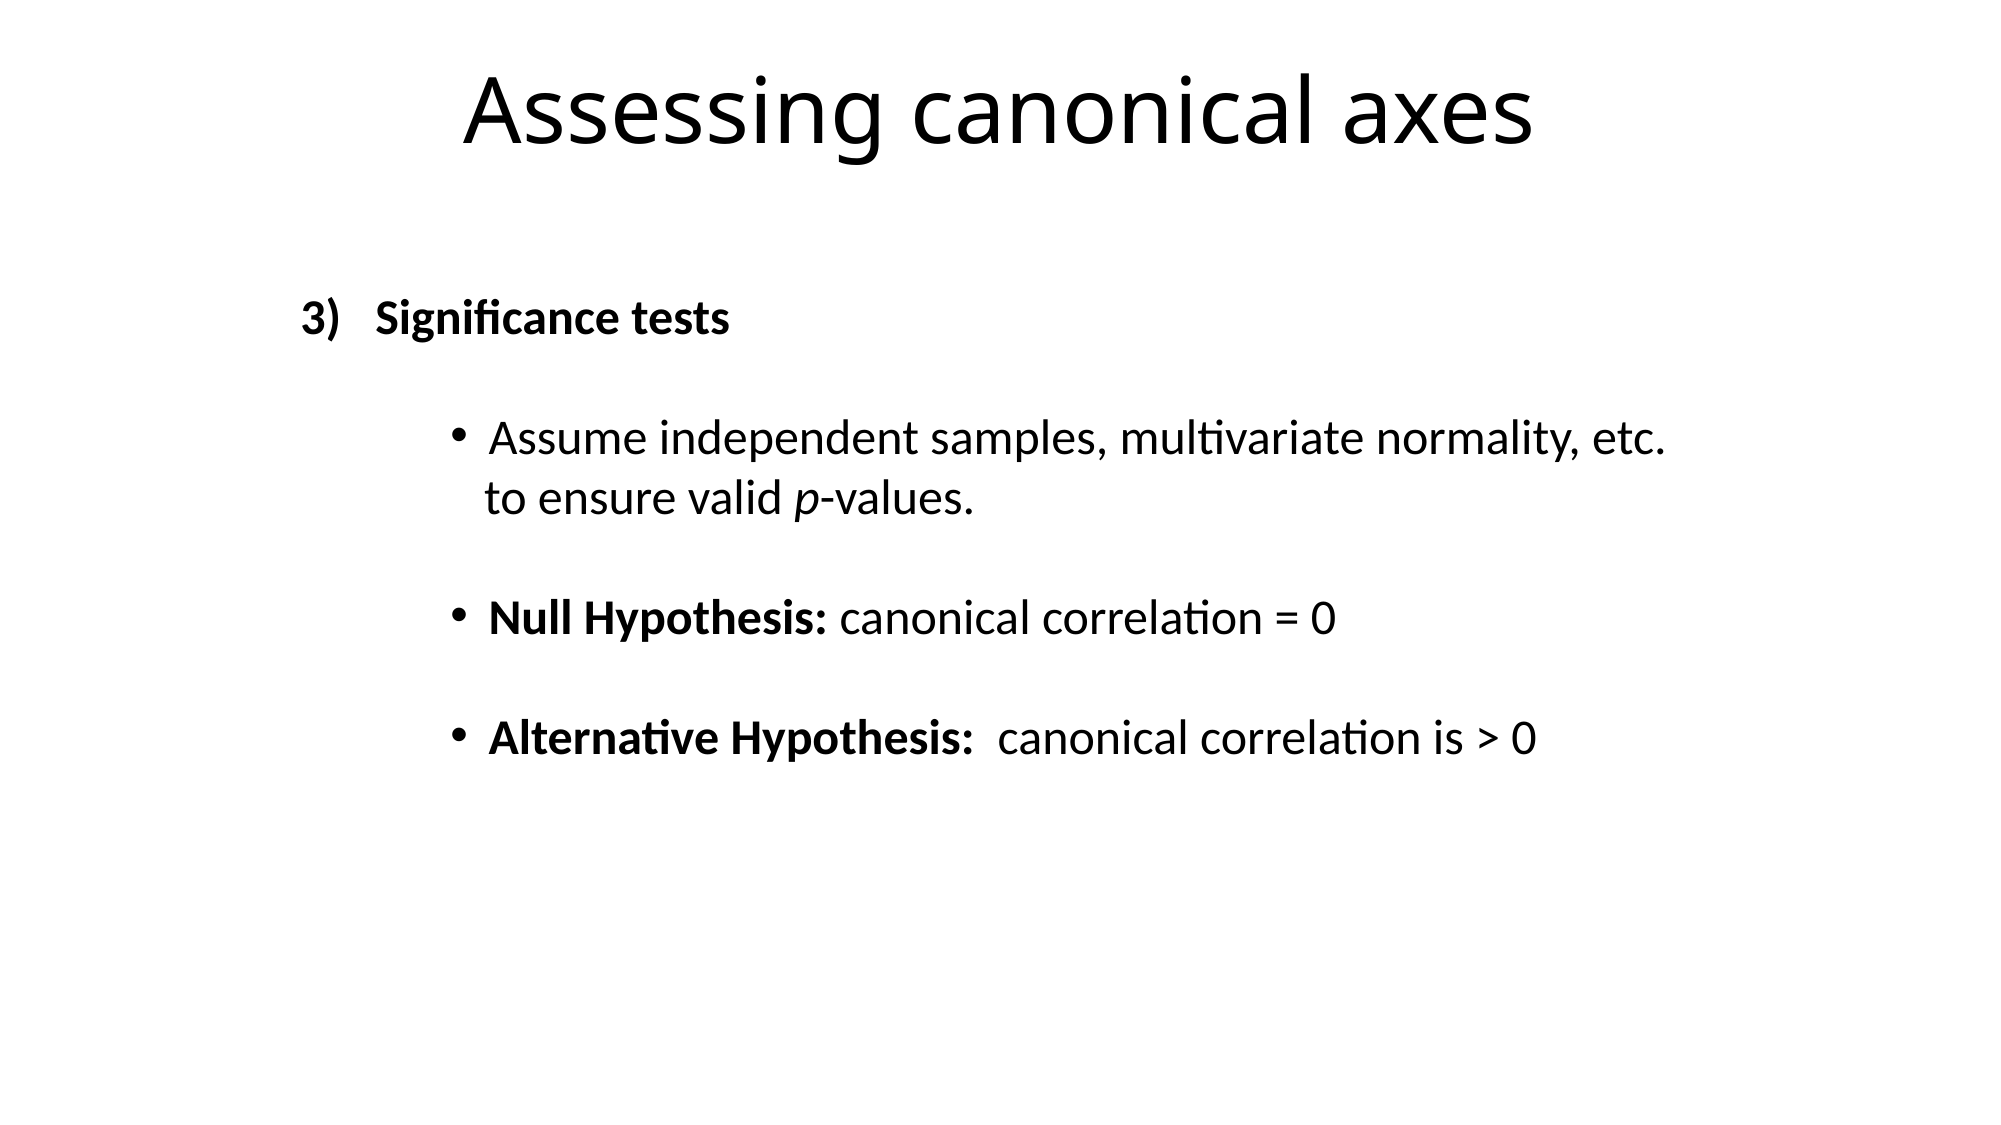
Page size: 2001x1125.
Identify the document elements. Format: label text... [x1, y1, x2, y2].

text_box Significance tests Assume independent samples, multivariate normality, etc. to ensure valid p-values. Null Hypothesis: canonical correlation = 0 Alternative Hypothesis: canonical correlation is > 0 [285, 277, 1683, 952]
title Assessing canonical axes [137, 59, 1863, 278]
